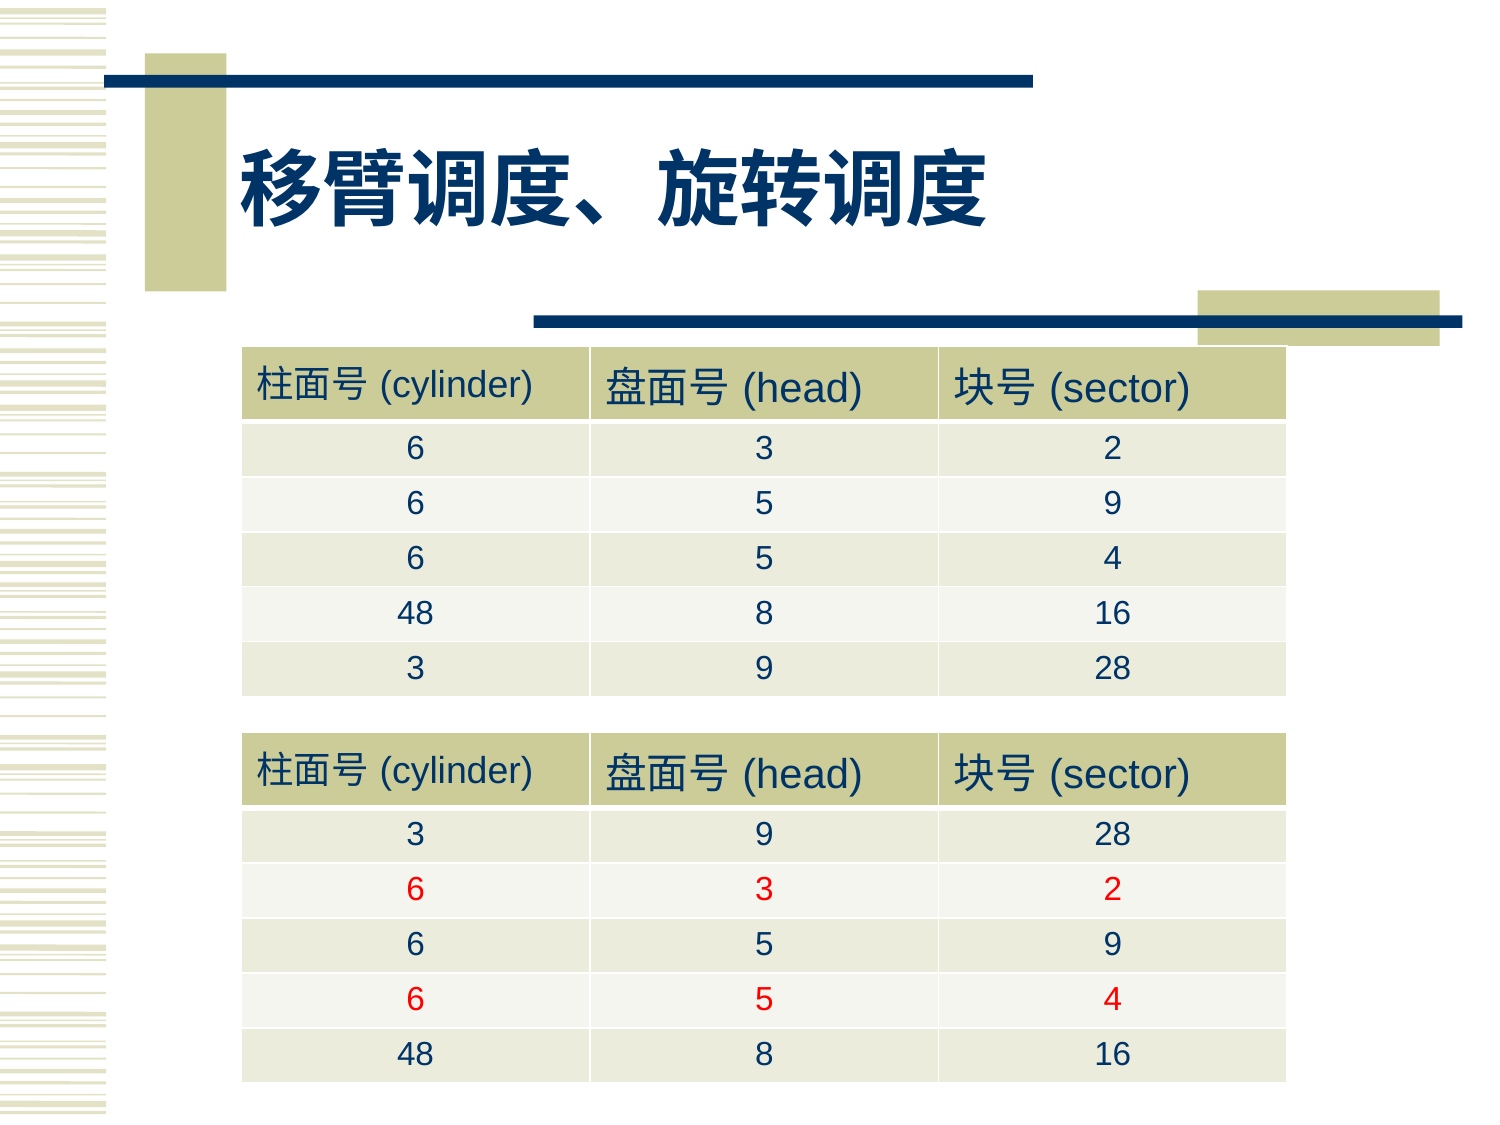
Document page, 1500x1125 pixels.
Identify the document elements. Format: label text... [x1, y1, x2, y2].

table_cell 6 [242, 478, 589, 531]
table_cell 48 [242, 1029, 589, 1082]
table_cell 9 [591, 642, 938, 696]
table_cell 2 [939, 864, 1286, 917]
table_cell 9 [591, 811, 938, 862]
title 移臂调度、旋转调度 [224, 99, 1436, 288]
table_cell 6 [242, 864, 589, 917]
table_cell 16 [939, 1029, 1286, 1082]
table_cell 4 [939, 533, 1286, 586]
table_cell 3 [591, 864, 938, 917]
table_cell 4 [939, 974, 1286, 1027]
table_header 块号(sector) [939, 733, 1286, 805]
table_header 柱面号(cylinder) [242, 347, 589, 419]
table_cell 28 [939, 811, 1286, 862]
table_cell 2 [939, 424, 1286, 476]
table_cell 6 [242, 424, 589, 476]
table_cell 3 [242, 811, 589, 862]
table_header 柱面号(cylinder) [242, 733, 589, 805]
table_cell 8 [591, 1029, 938, 1082]
table_cell 8 [591, 587, 938, 641]
table_cell 3 [242, 642, 589, 696]
table_cell 5 [591, 533, 938, 586]
table_cell 5 [591, 974, 938, 1027]
table_header 块号(sector) [939, 347, 1286, 419]
table_cell 16 [939, 587, 1286, 641]
table_cell 48 [242, 587, 589, 641]
table_cell 5 [591, 478, 938, 531]
table_cell 28 [939, 642, 1286, 696]
table_header 盘面号(head) [591, 733, 938, 805]
table_cell 6 [242, 533, 589, 586]
table_cell 3 [591, 424, 938, 476]
table_cell 5 [591, 919, 938, 972]
table_cell 6 [242, 974, 589, 1027]
table_cell 9 [939, 919, 1286, 972]
table_cell 9 [939, 478, 1286, 531]
table_cell 6 [242, 919, 589, 972]
table_header 盘面号(head) [591, 347, 938, 419]
